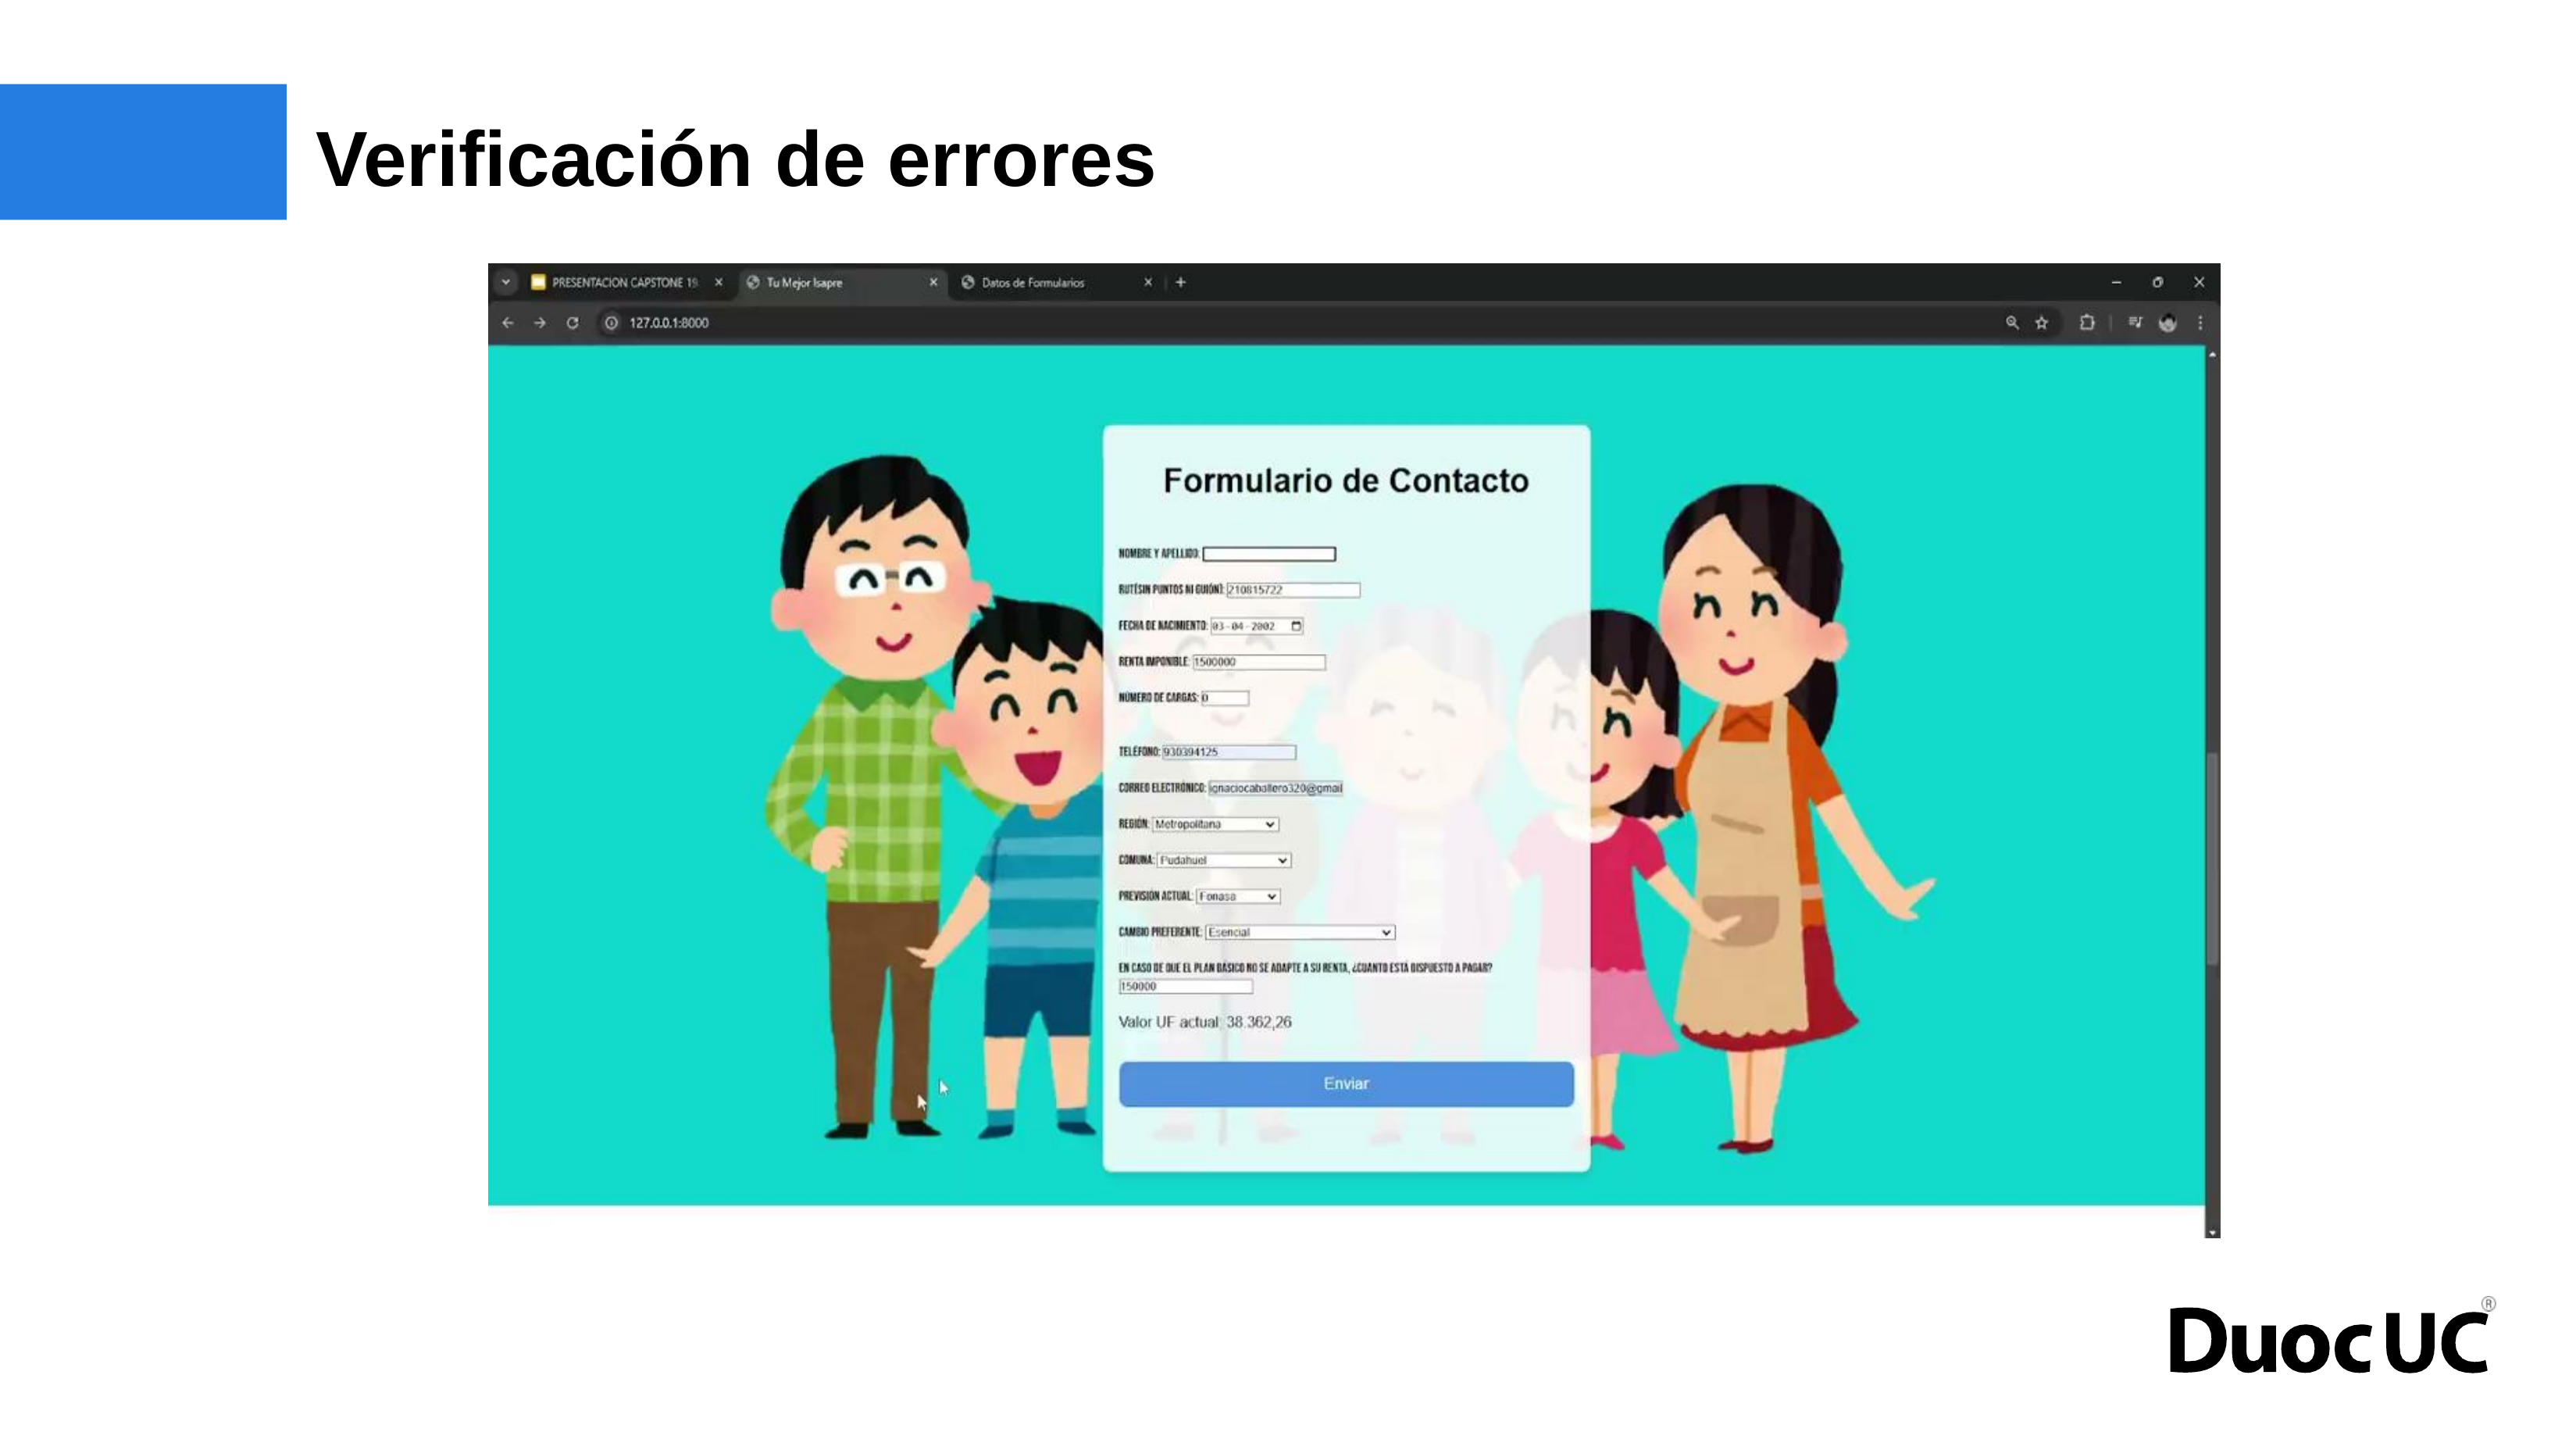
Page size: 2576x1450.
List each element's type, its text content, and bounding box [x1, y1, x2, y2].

picture [2481, 1296, 2496, 1312]
title Verificación de errores [316, 108, 2493, 351]
picture [487, 262, 2221, 1238]
